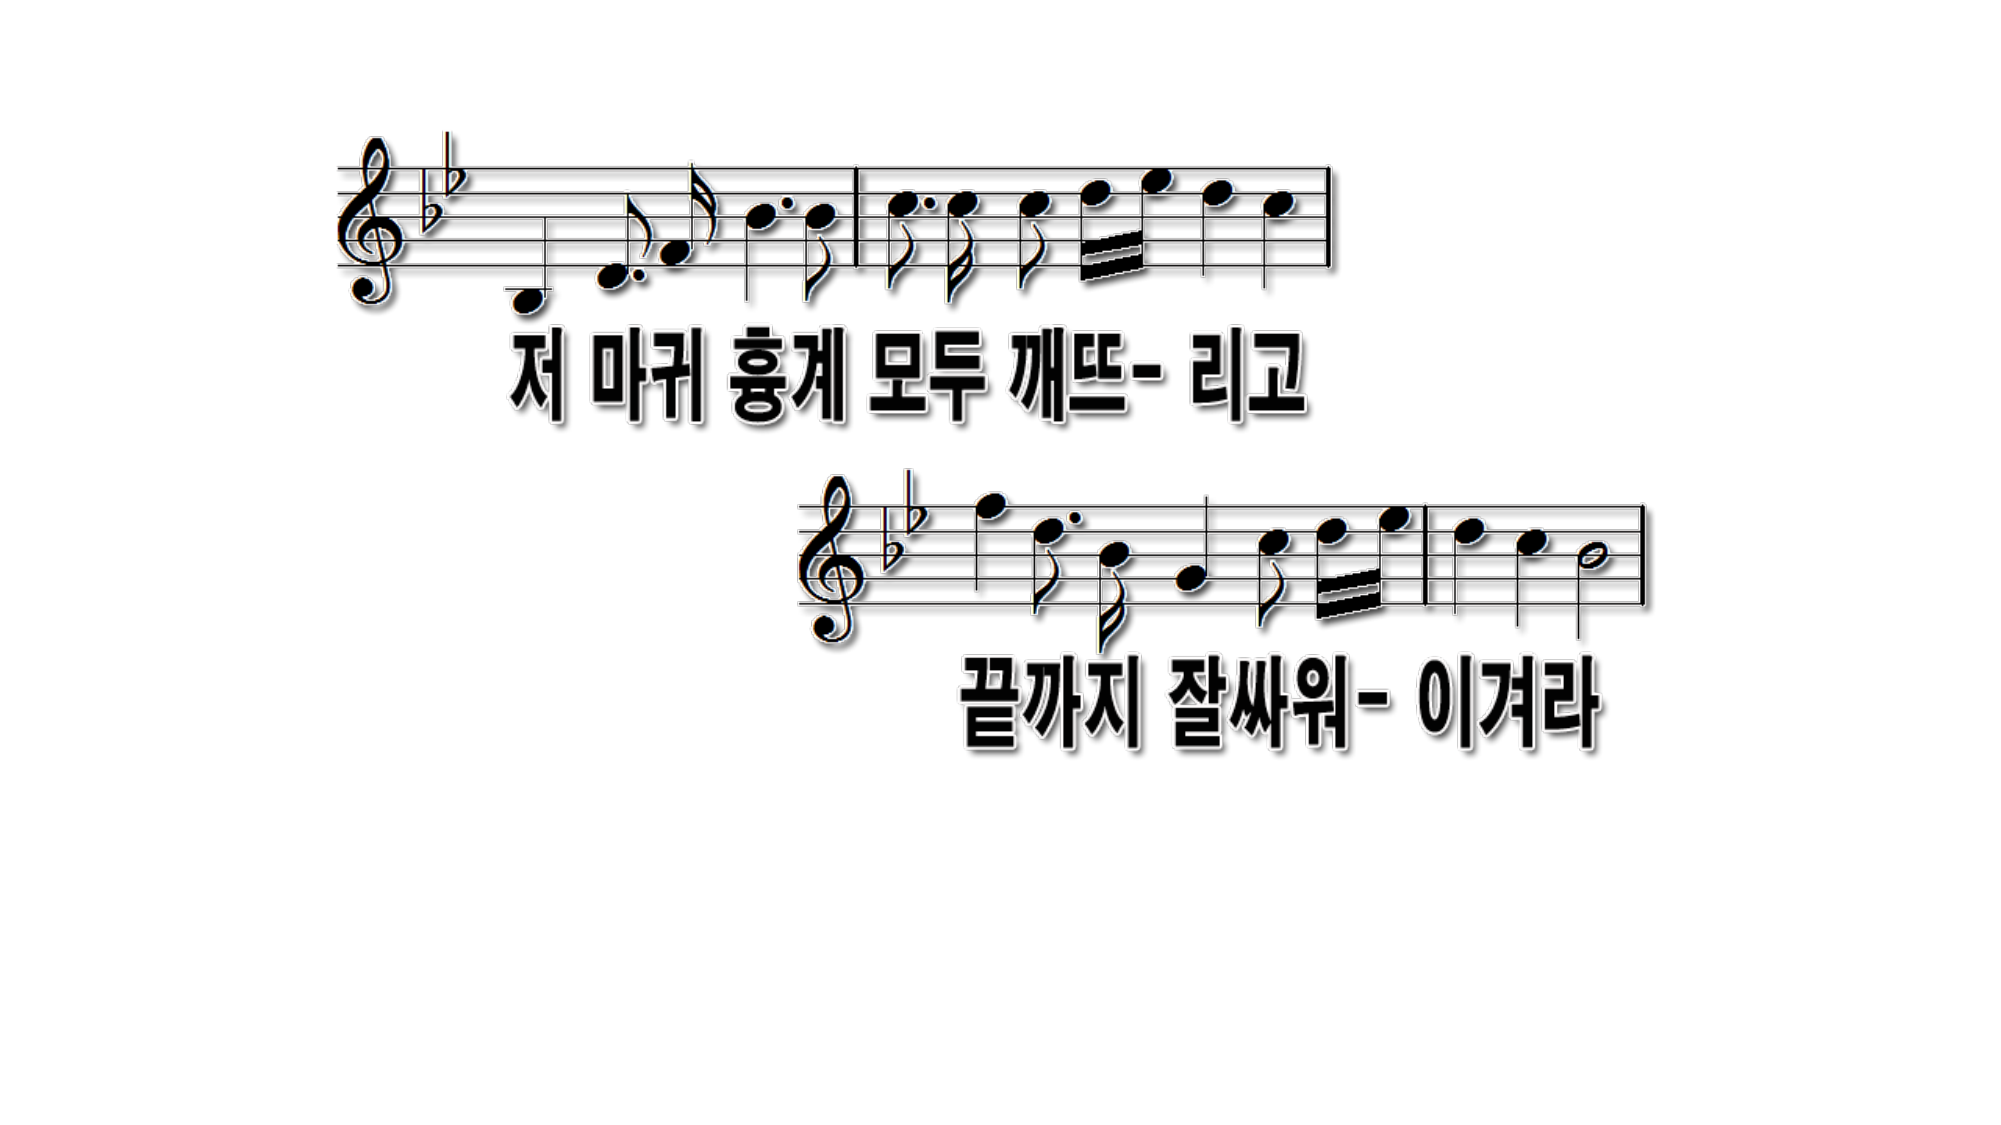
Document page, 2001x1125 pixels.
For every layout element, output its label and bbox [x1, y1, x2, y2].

picture [249, 0, 1750, 835]
